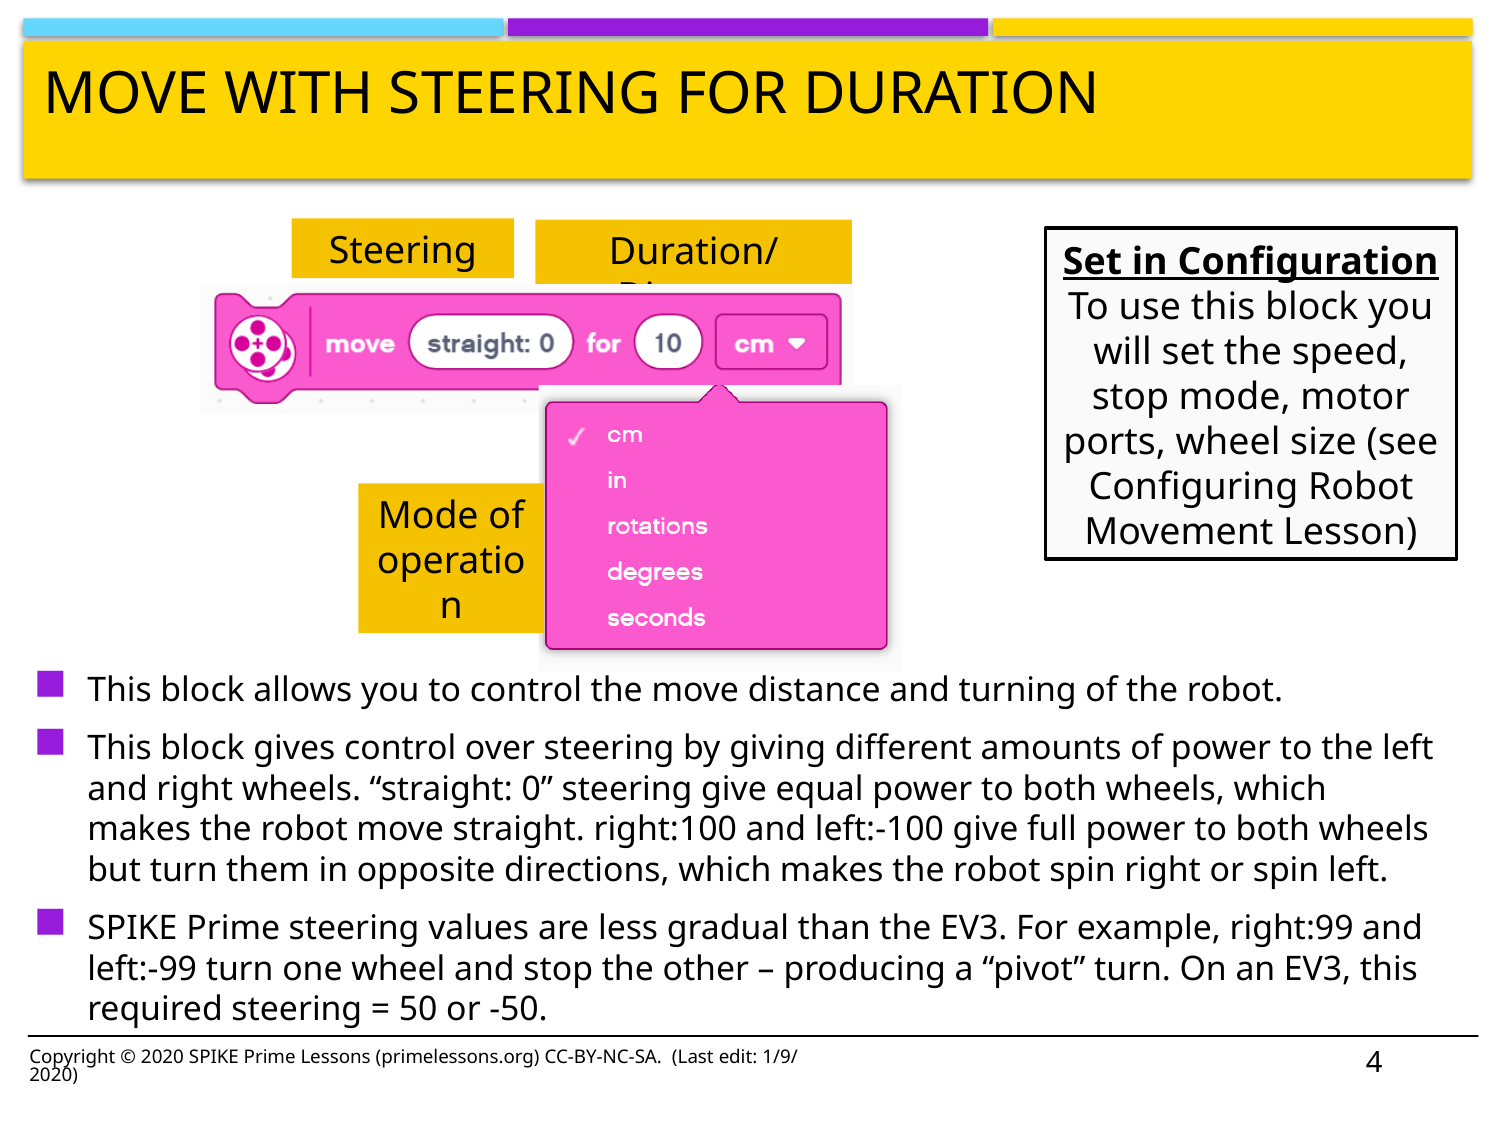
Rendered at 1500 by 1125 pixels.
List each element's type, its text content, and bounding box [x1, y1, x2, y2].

text_box Mode of operation [358, 483, 532, 634]
text_box Steering [291, 218, 515, 279]
slide_number 4 [1351, 1036, 1478, 1097]
list This block allows you to control the move distance and turning of the robot. This block gives control over steering by giving different amounts of power to the left and right wheels. “straight: 0” steering give equal power to both wheels, which makes the robot move straight. right:100 and left:-100 give full power to both wheels but turn them in opposite directions, which makes the robot spin right or spin left. SPIKE Prime steering values are less gradual than the EV3. For example, right:99 and left:-99 turn one wheel and stop the other – producing a “pivot” turn. On an EV3, this required steering = 50 or -50. [23, 660, 1450, 1044]
footer Copyright © 2020 SPIKE Prime Lessons (primelessons.org) CC-BY-NC-SA. (Last edit: 1/9/2020) [14, 1036, 814, 1097]
text_box Set in Configuration To use this block you will set the speed, stop mode, motor ports, wheel size (see Configuring Robot Movement Lesson) [1044, 226, 1458, 561]
picture [200, 283, 903, 673]
text_box Duration/Distance [535, 219, 852, 283]
title Move with Steering for Duration [28, 48, 1464, 172]
